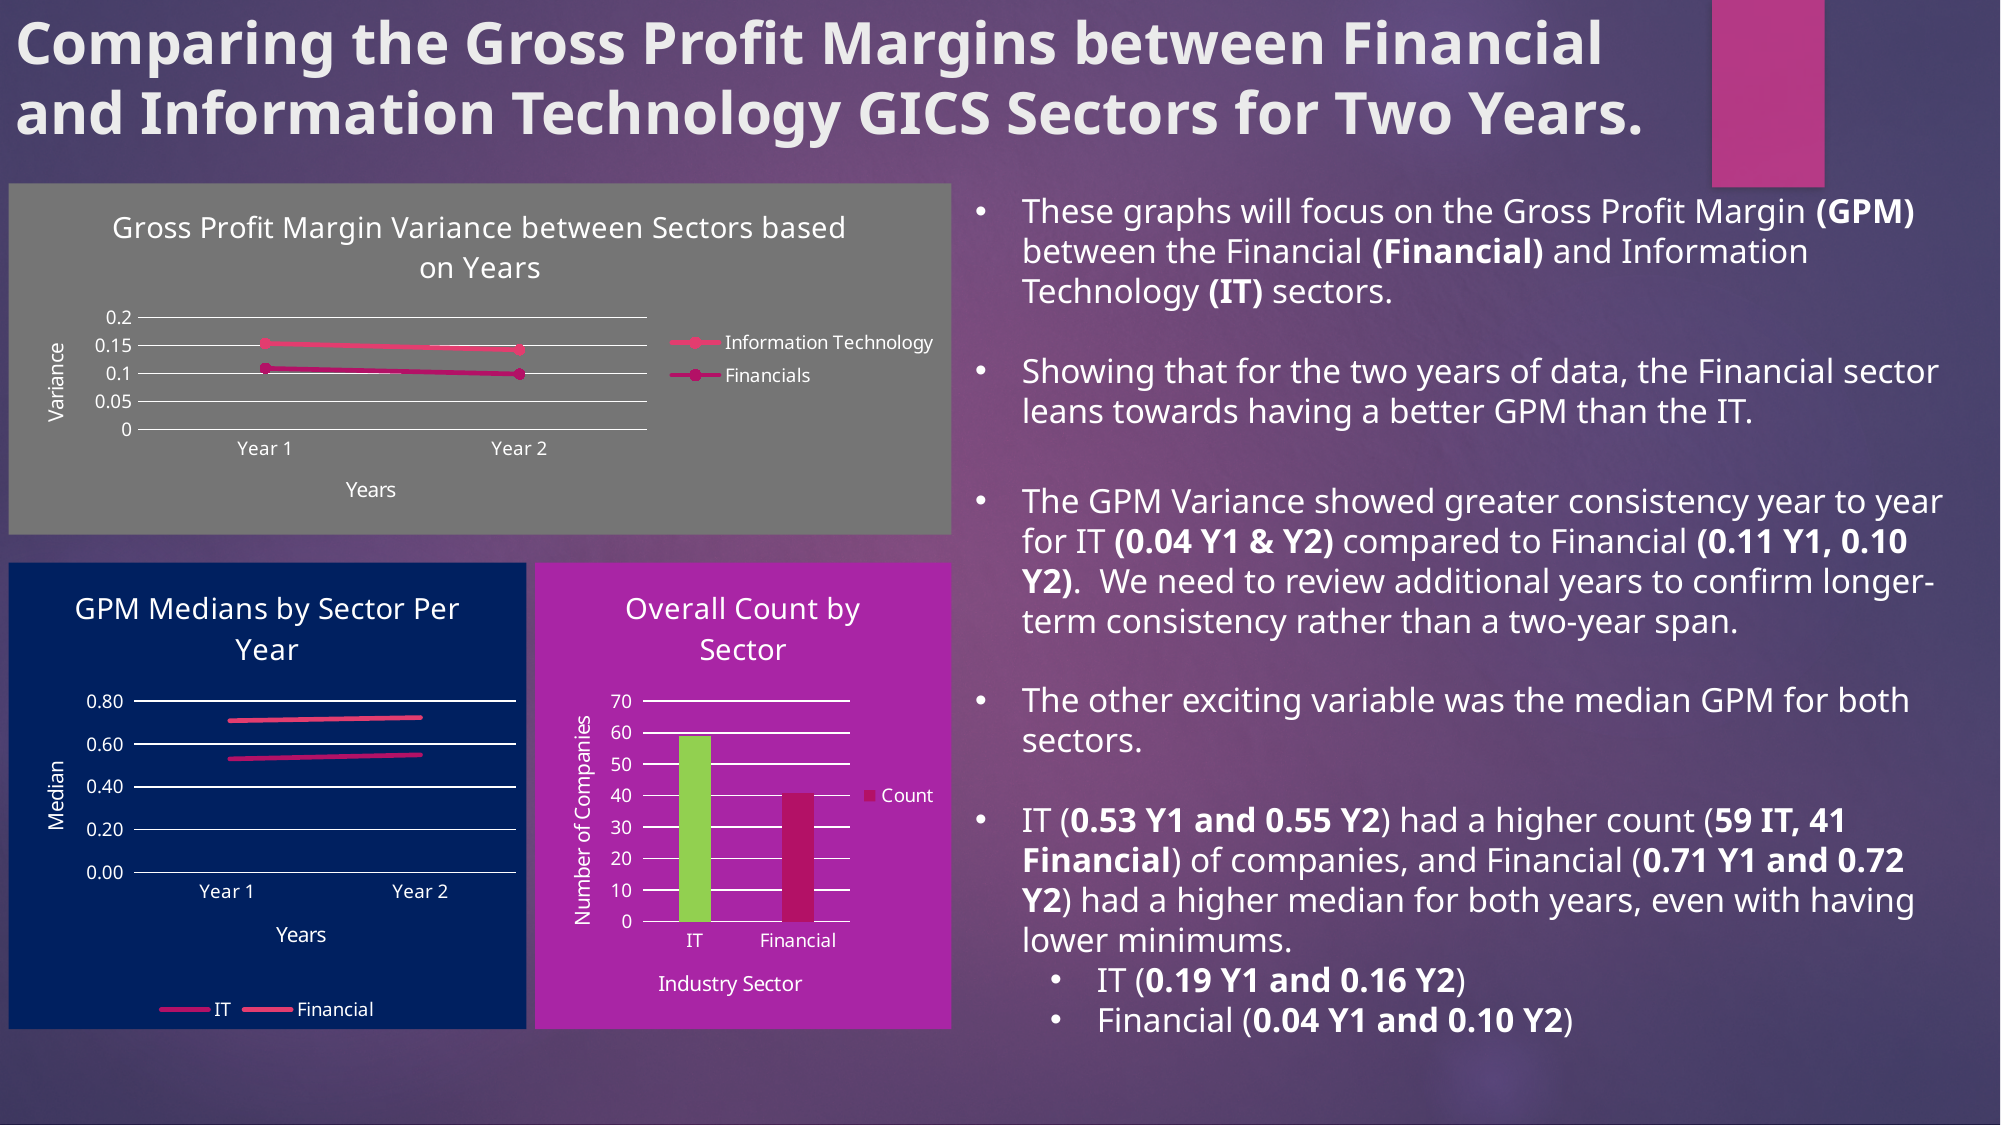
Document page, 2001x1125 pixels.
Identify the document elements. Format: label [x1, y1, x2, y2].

chart [8, 562, 527, 1030]
chart [8, 183, 952, 535]
picture [0, 0, 2000, 1125]
chart [534, 562, 952, 1030]
